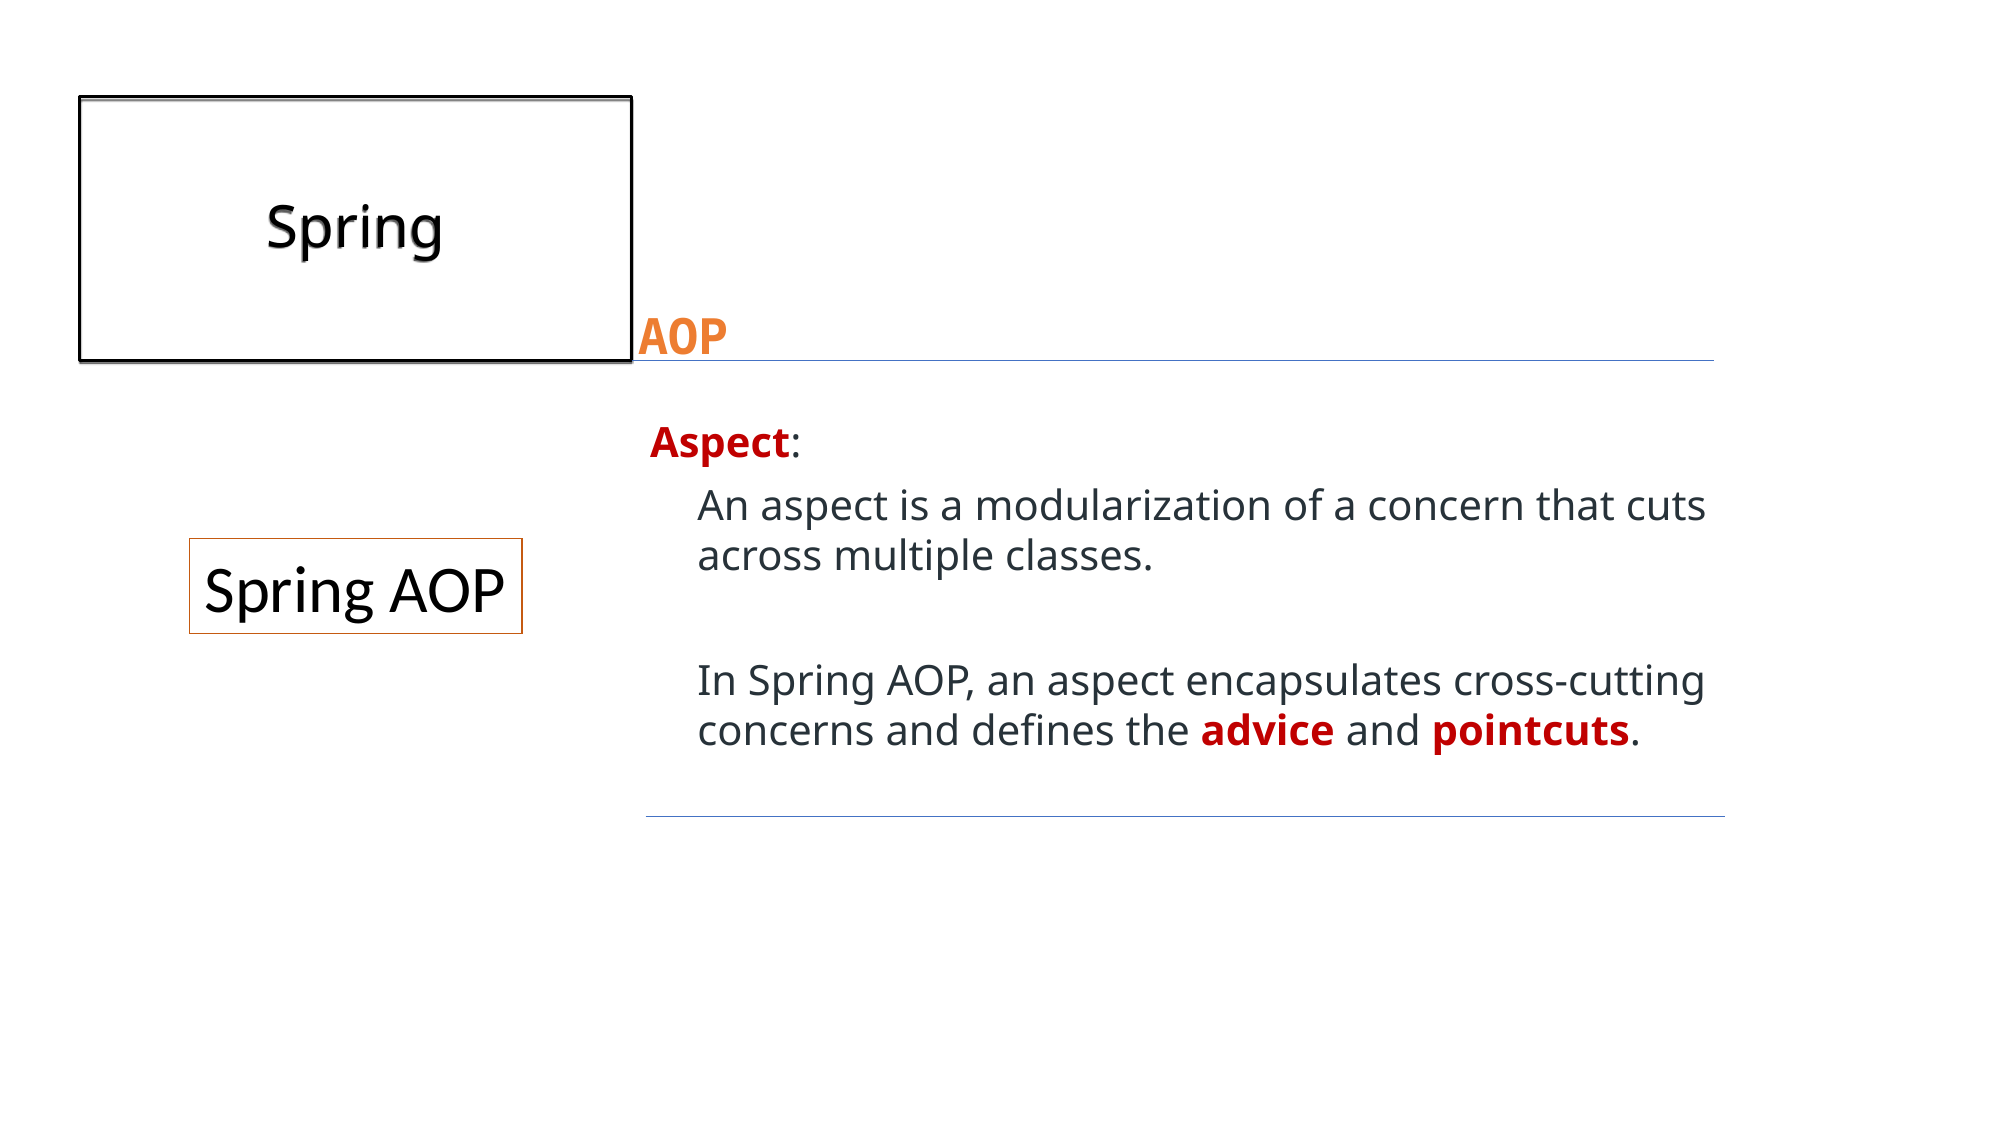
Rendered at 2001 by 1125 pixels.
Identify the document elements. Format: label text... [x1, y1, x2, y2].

text_box Spring AOP [189, 538, 522, 634]
text_box Aspect: An aspect is a modularization of a concern that cuts across multiple classes. In Spring AOP, an aspect encapsulates cross-cutting concerns and defines the advice and pointcuts. [635, 408, 1813, 762]
title Spring [79, 96, 632, 361]
text_box AOP [623, 296, 779, 372]
